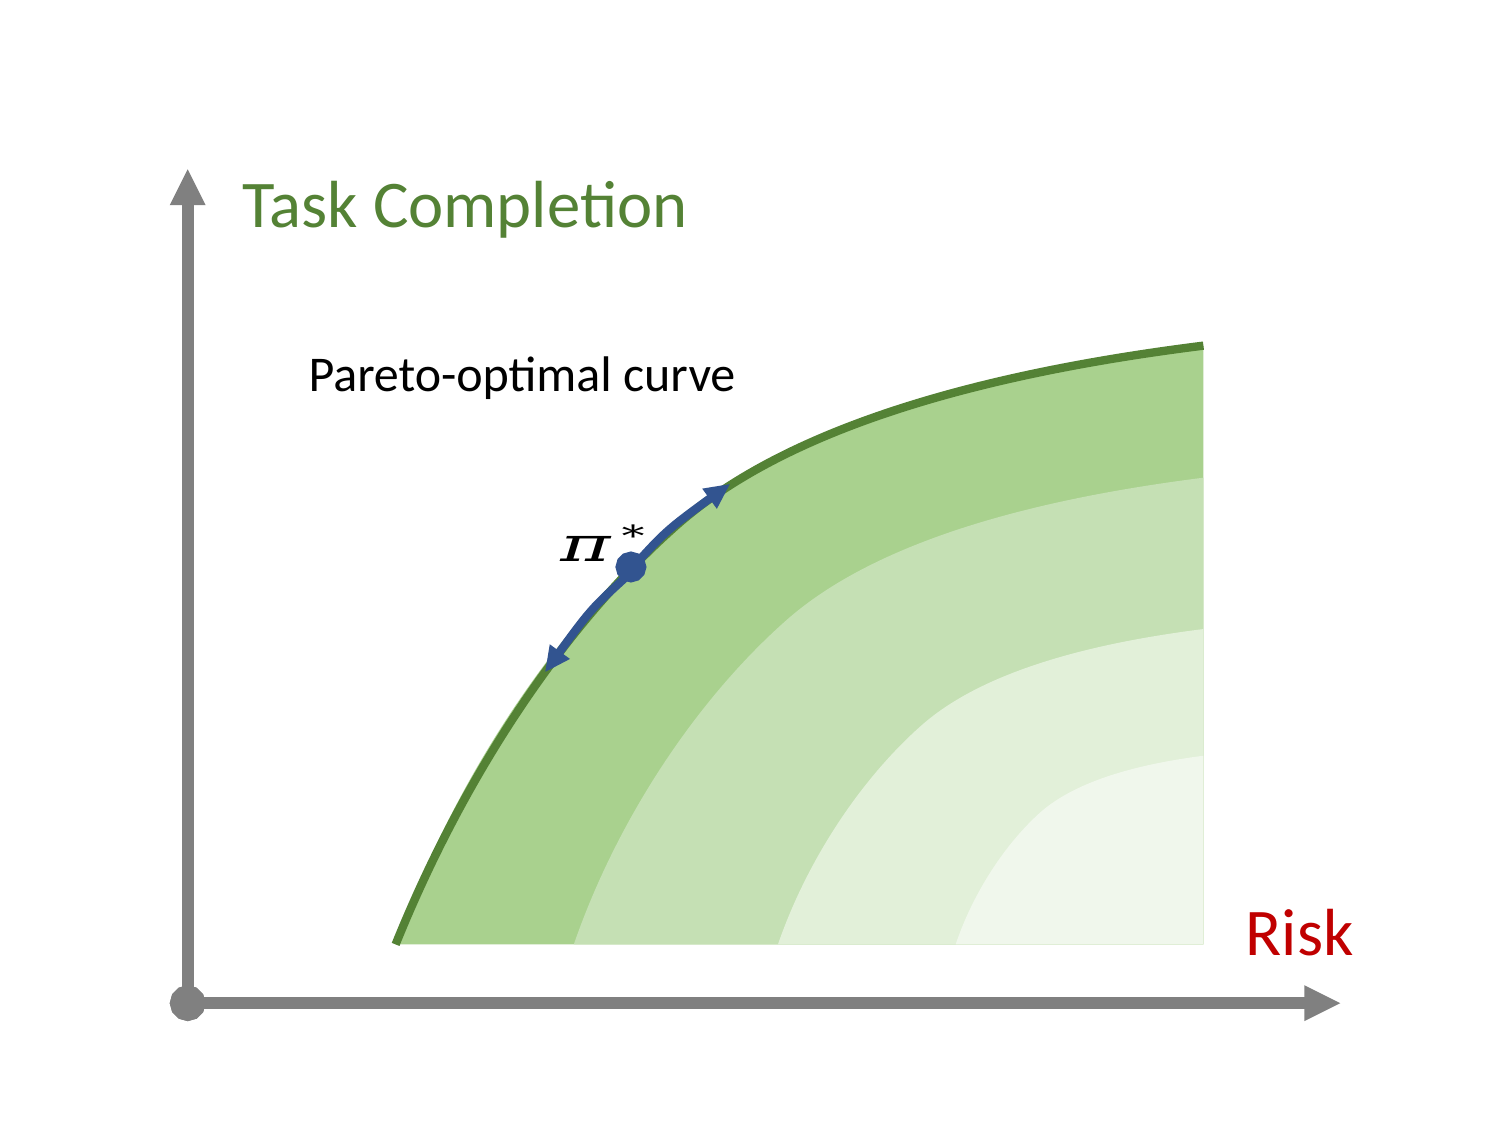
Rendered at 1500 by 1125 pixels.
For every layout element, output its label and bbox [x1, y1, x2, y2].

text_box [395, 345, 1204, 945]
